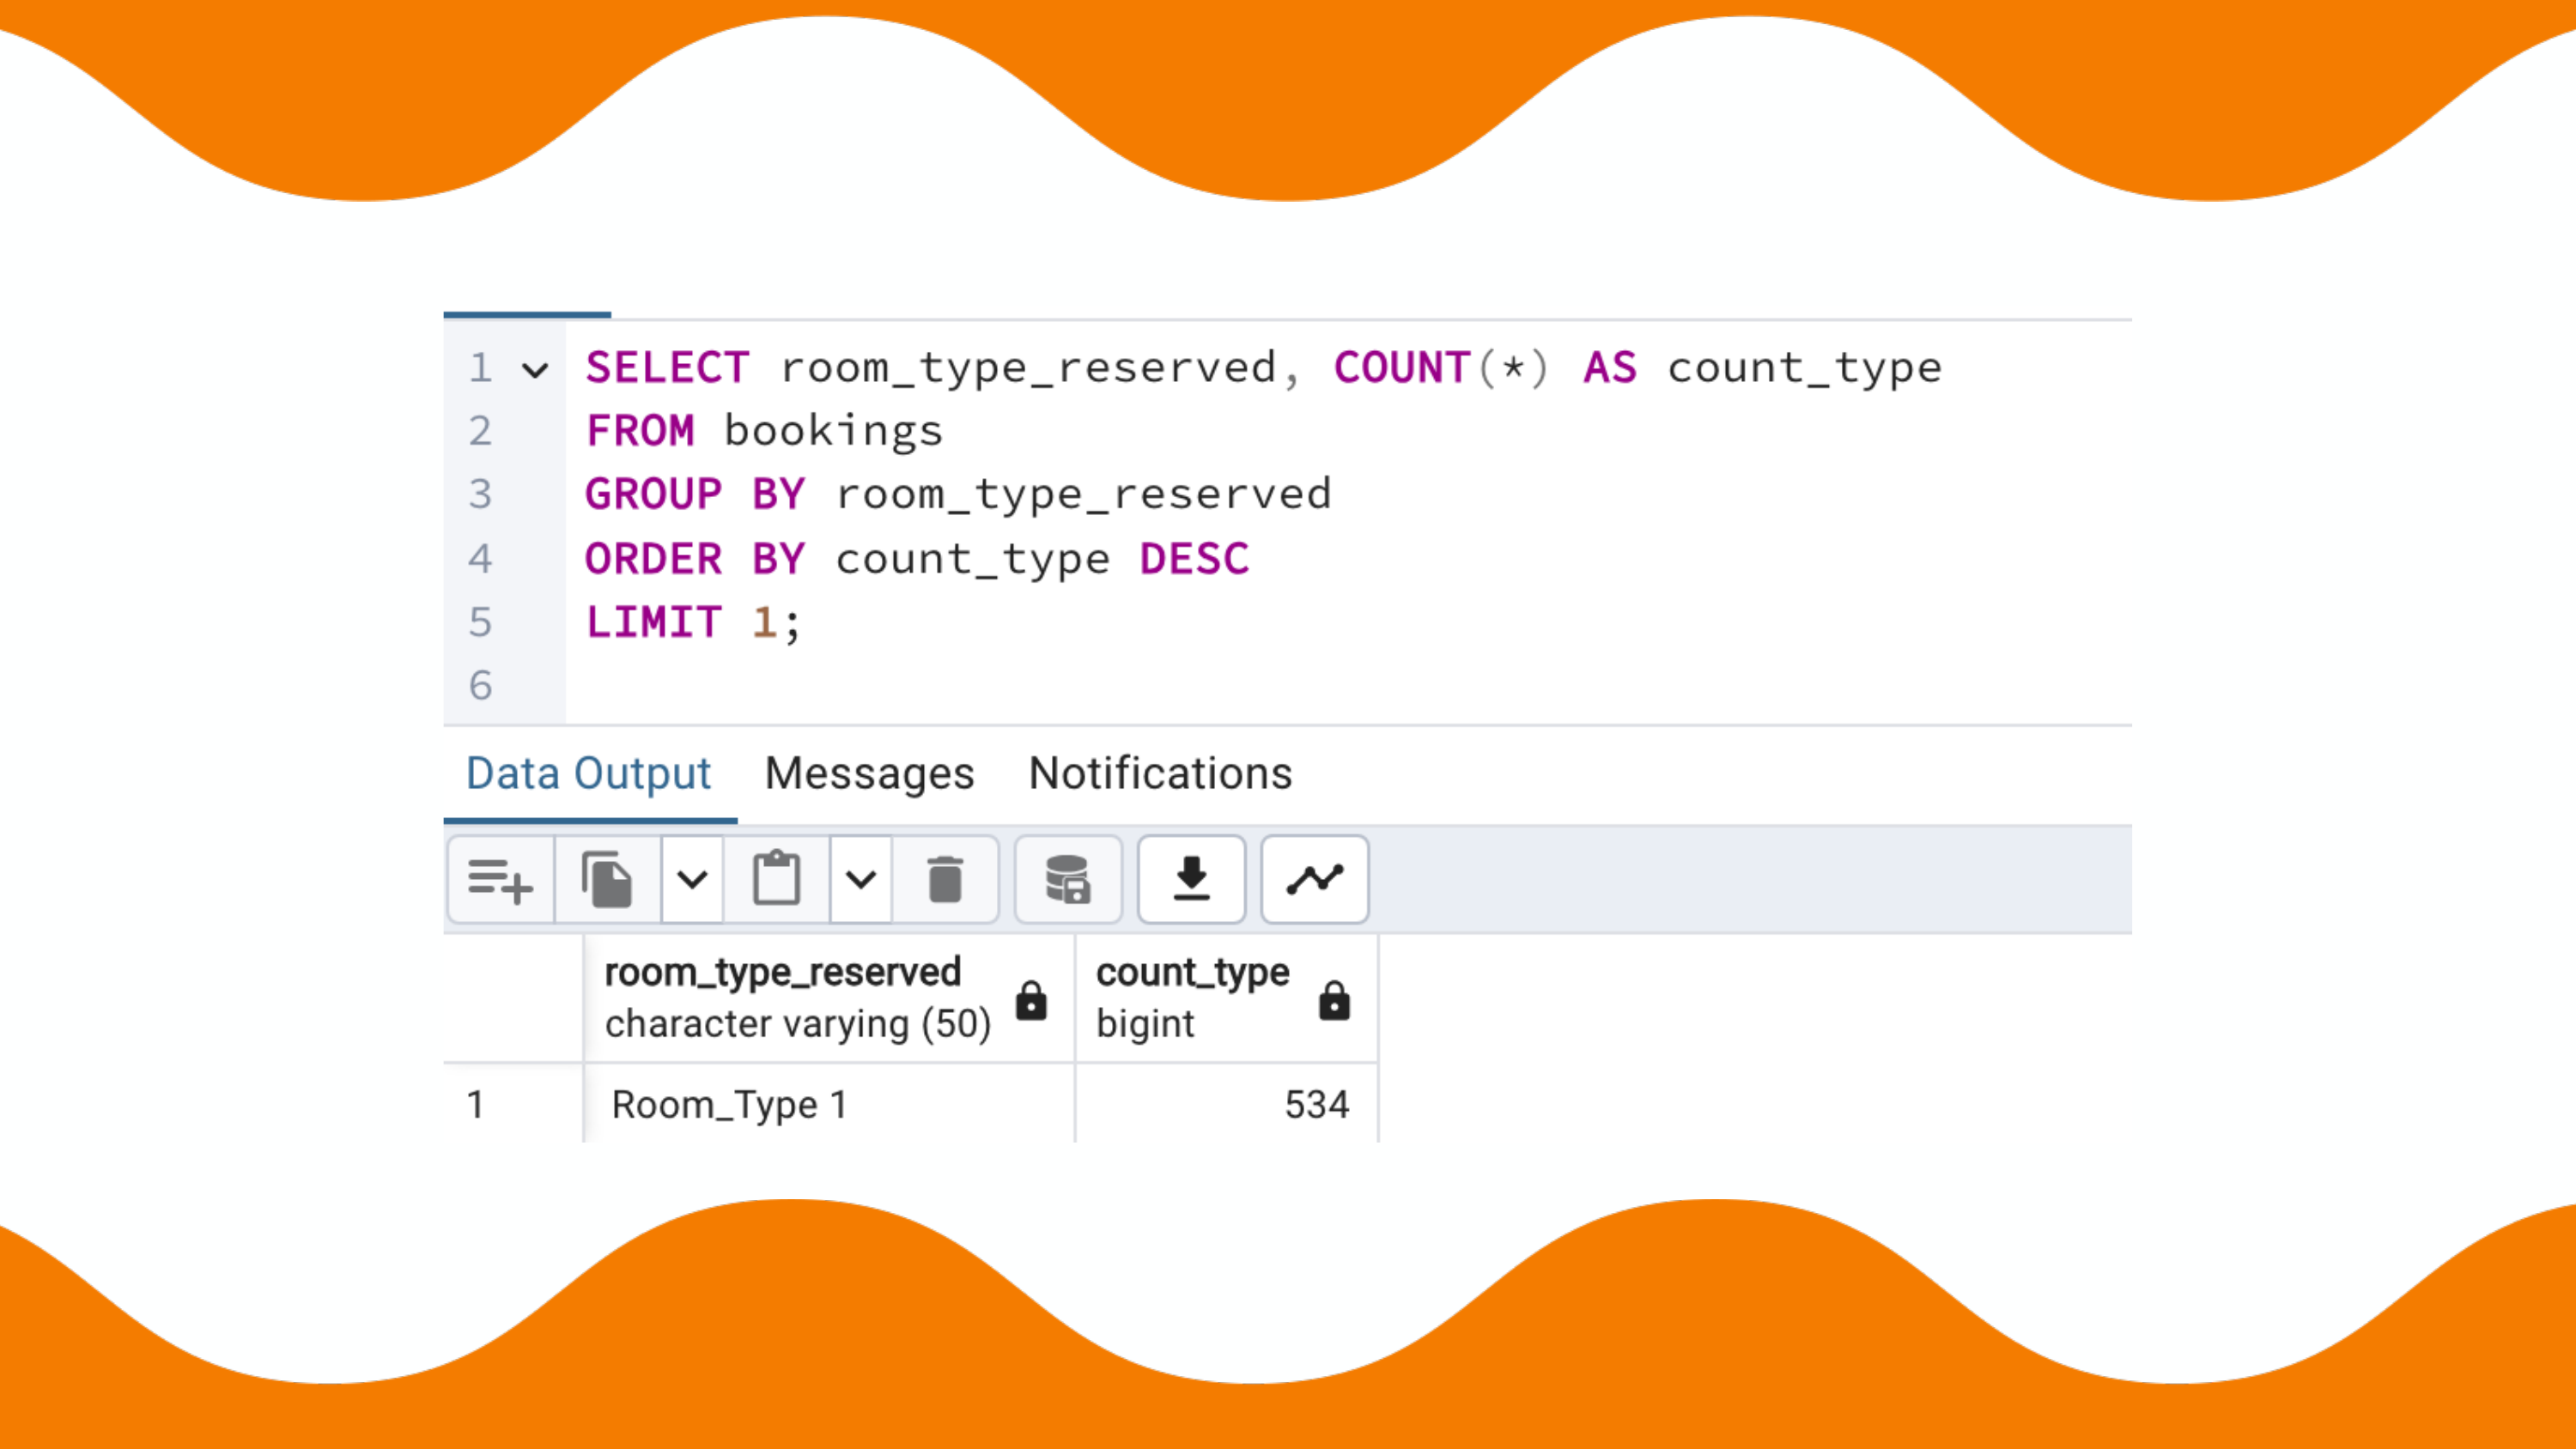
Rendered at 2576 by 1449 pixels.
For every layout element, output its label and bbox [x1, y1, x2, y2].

text_box [0, 0, 2576, 202]
text_box [443, 306, 2133, 1143]
text_box [0, 1199, 2576, 1449]
